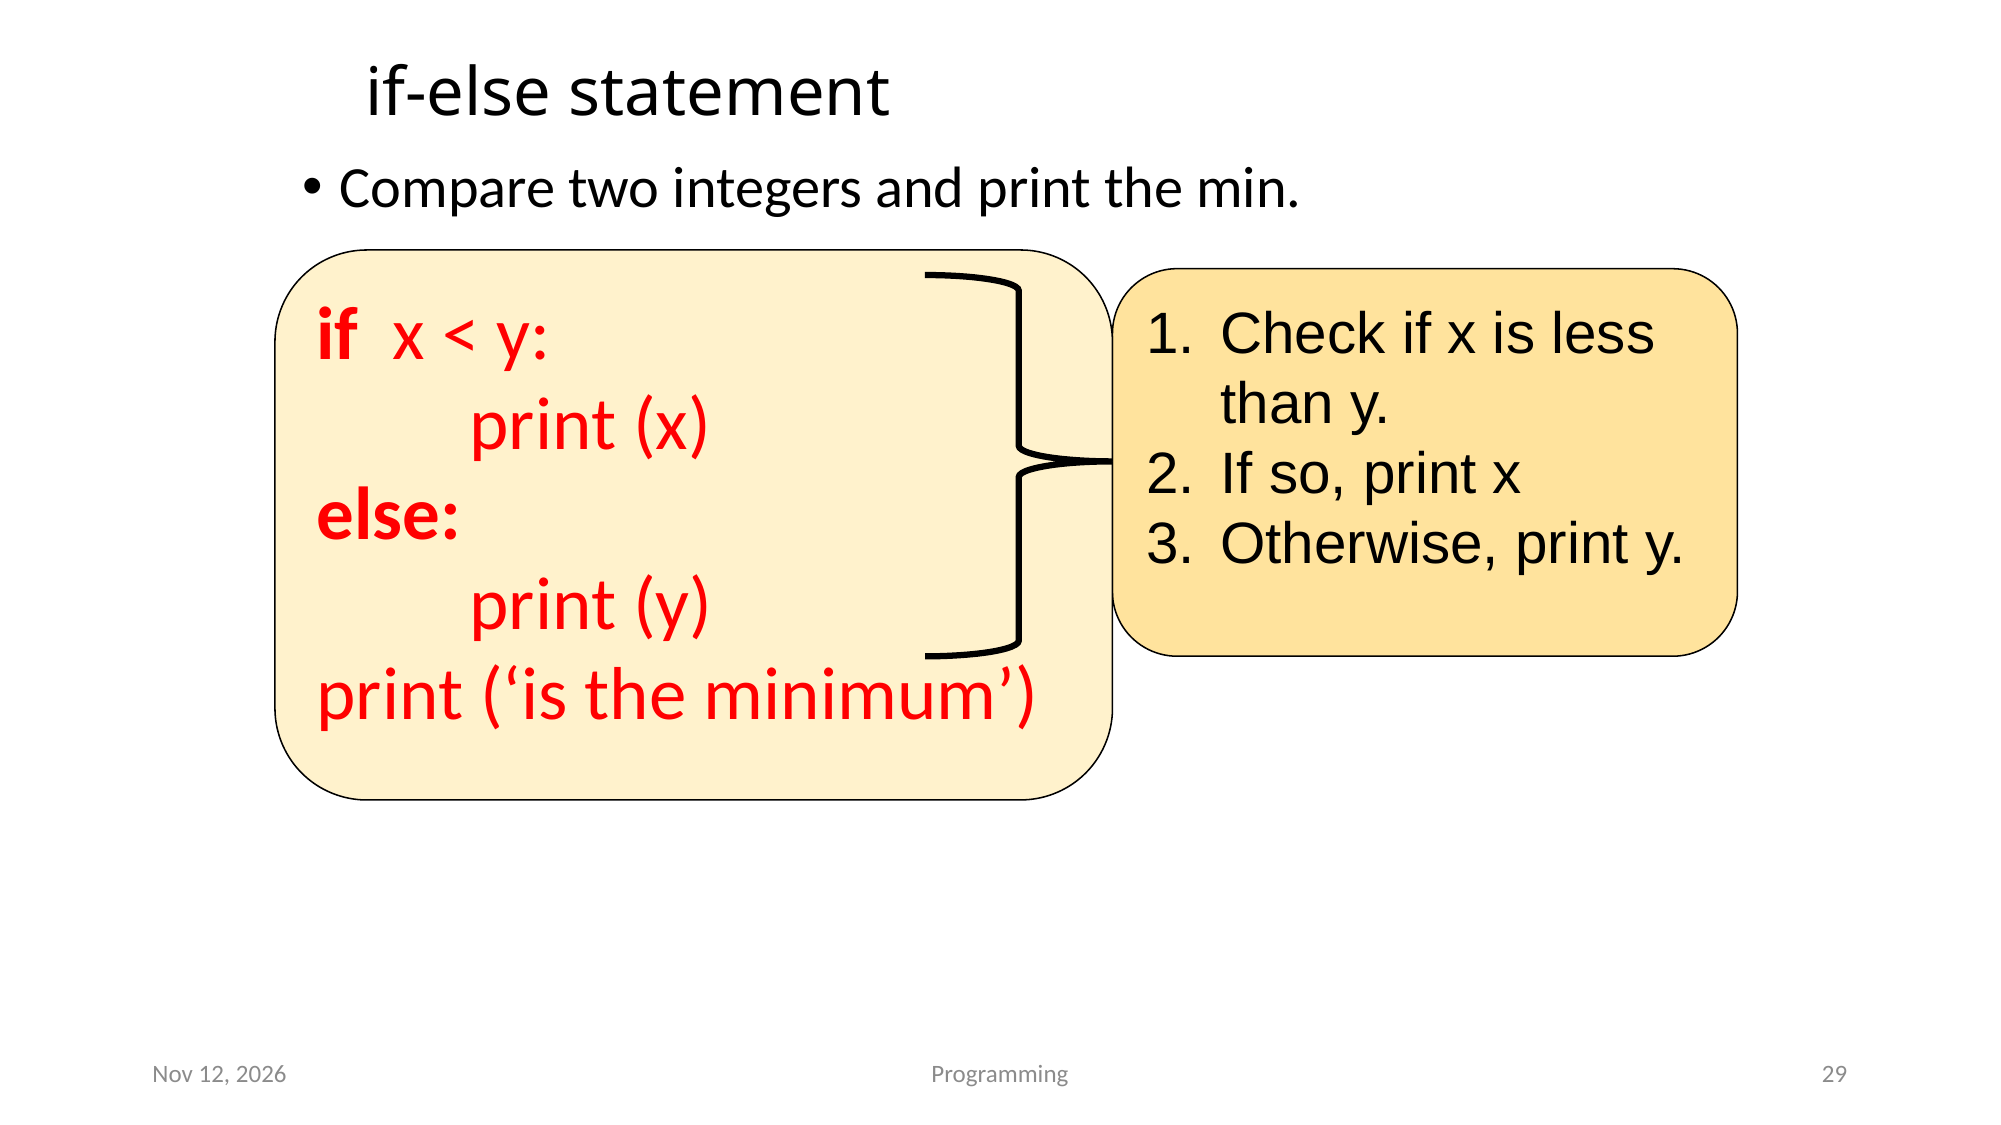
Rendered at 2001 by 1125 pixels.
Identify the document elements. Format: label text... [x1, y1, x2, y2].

text_box if x < y: print (x) else: print (y) print (‘is the minimum’) [274, 249, 1113, 800]
footer Programming [662, 1042, 1338, 1103]
text_box Check if x is less than y. If so, print x Otherwise, print y. [1112, 268, 1738, 657]
slide_number Mar-25 [137, 1042, 588, 1103]
text_box [924, 275, 1113, 657]
list Compare two integers and print the min. [287, 149, 1738, 325]
title if-else statement [350, 50, 1625, 138]
slide_number 29 [1412, 1042, 1863, 1103]
